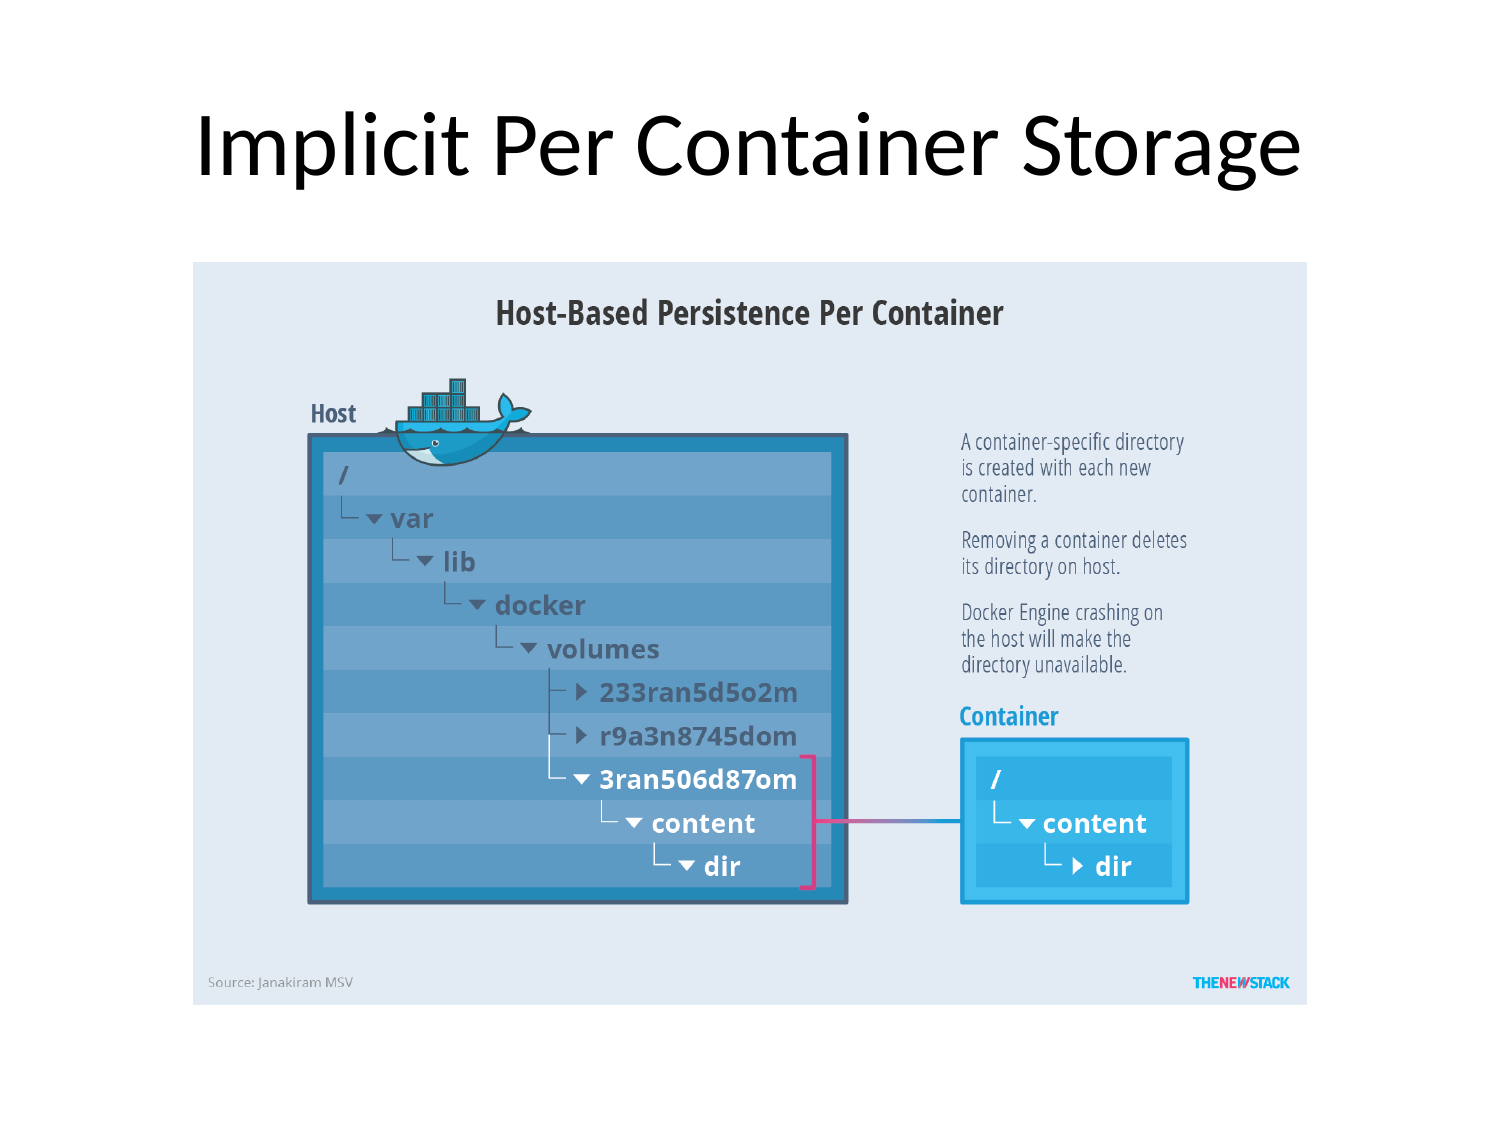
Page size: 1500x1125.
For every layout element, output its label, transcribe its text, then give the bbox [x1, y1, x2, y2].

title Implicit Per Container Storage [75, 45, 1425, 233]
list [193, 262, 1307, 1006]
